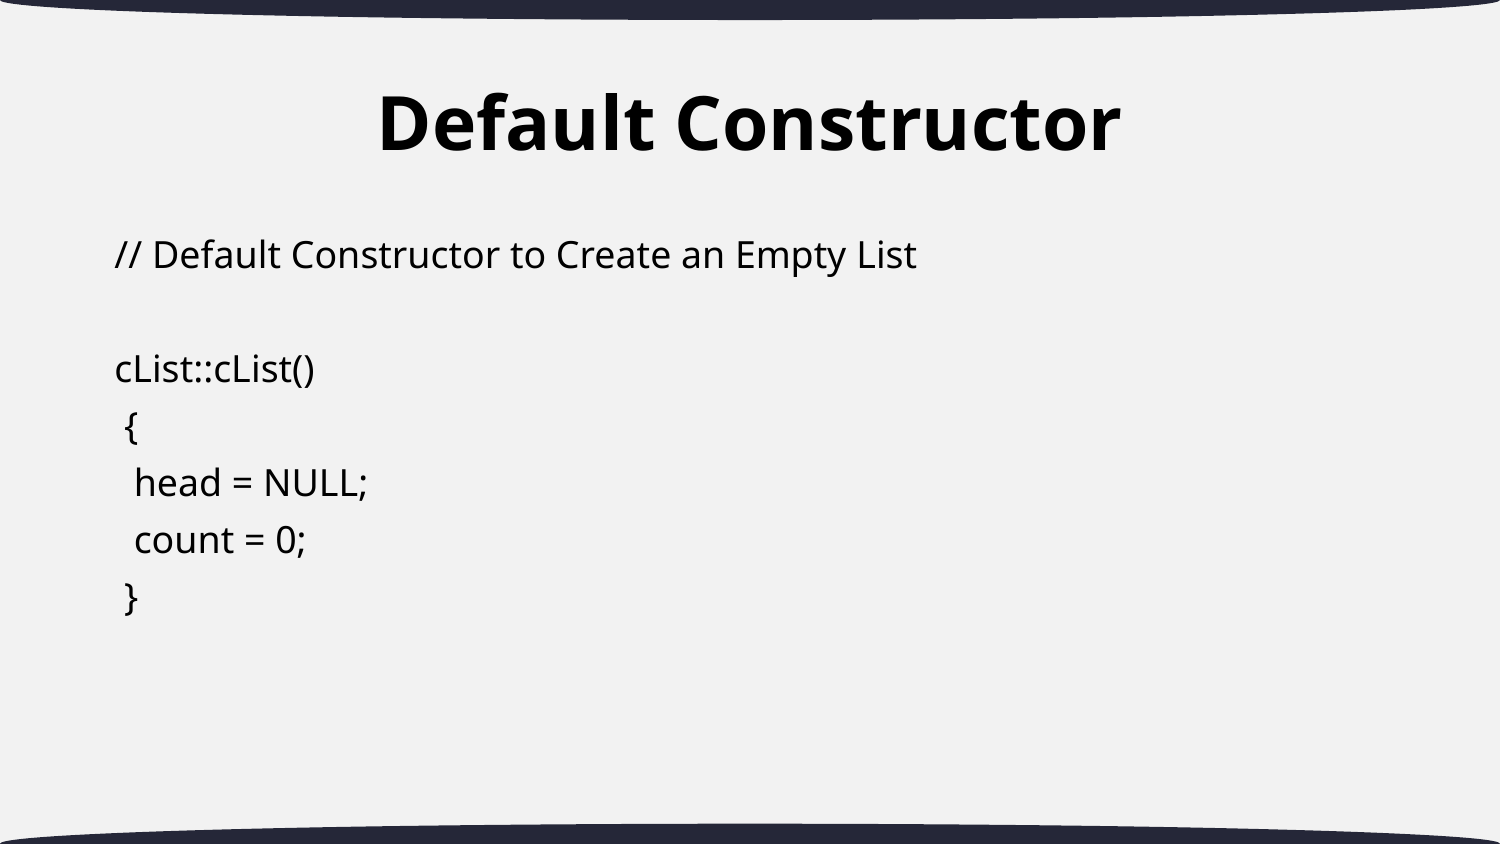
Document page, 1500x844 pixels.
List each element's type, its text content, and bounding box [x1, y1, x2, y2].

title Default Constructor [103, 44, 1397, 208]
list // Default Constructor to Create an Empty List cList::cList() { head = NULL; count = 0; } [103, 224, 1397, 760]
